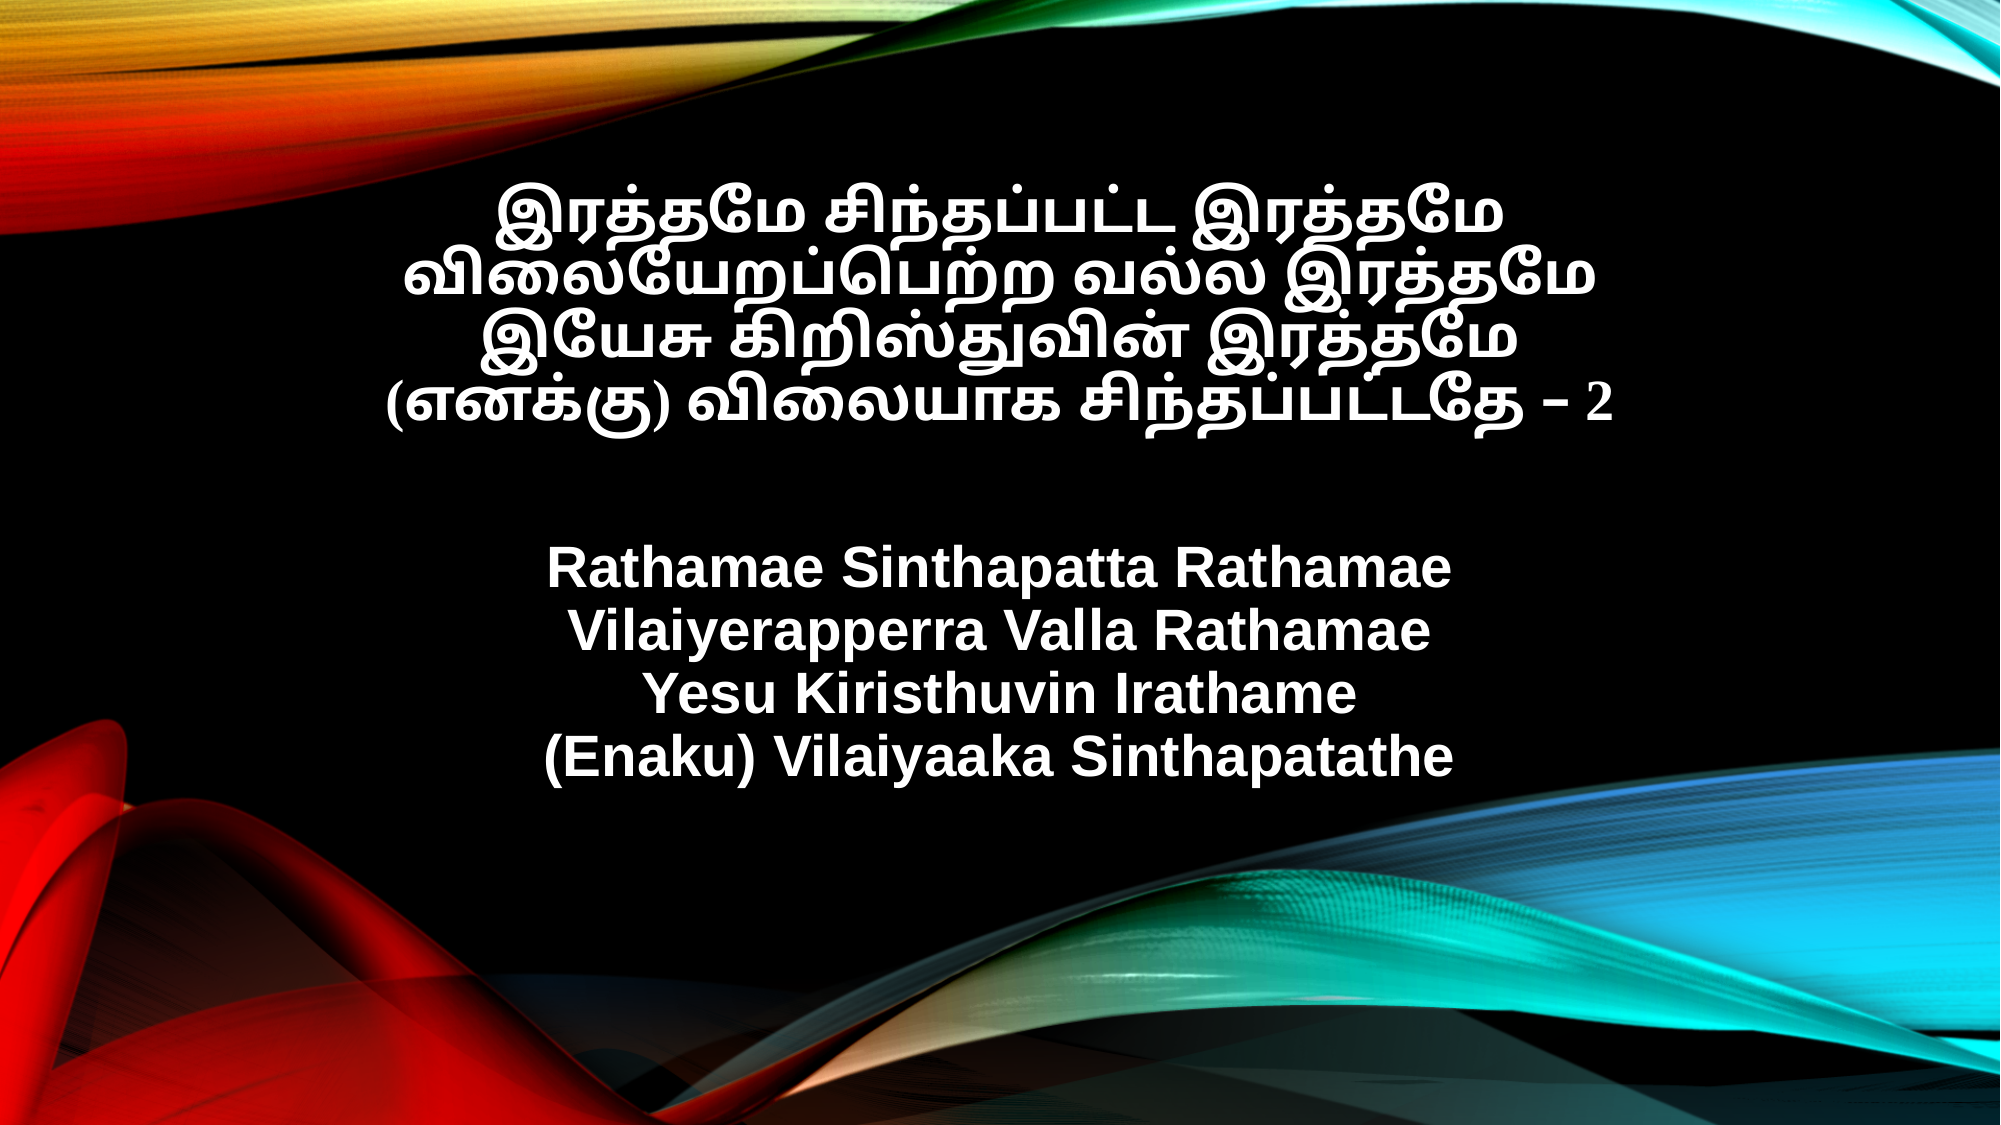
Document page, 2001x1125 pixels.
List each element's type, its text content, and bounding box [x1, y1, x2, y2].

subtitle இரத்தமே சிந்தப்பட்ட இரத்தமே விலையேறப்பெற்ற வல்ல இரத்தமே இயேசு கிறிஸ்துவின் இரத்தமே (எனக்கு) விலையாக சிந்தப்பட்டதே – 2 Rathamae Sinthapatta Rathamae Vilaiyerapperra Valla Rathamae Yesu Kiristhuvin Irathame (Enaku) Vilaiyaaka Sinthapatathe [0, 0, 2000, 1125]
